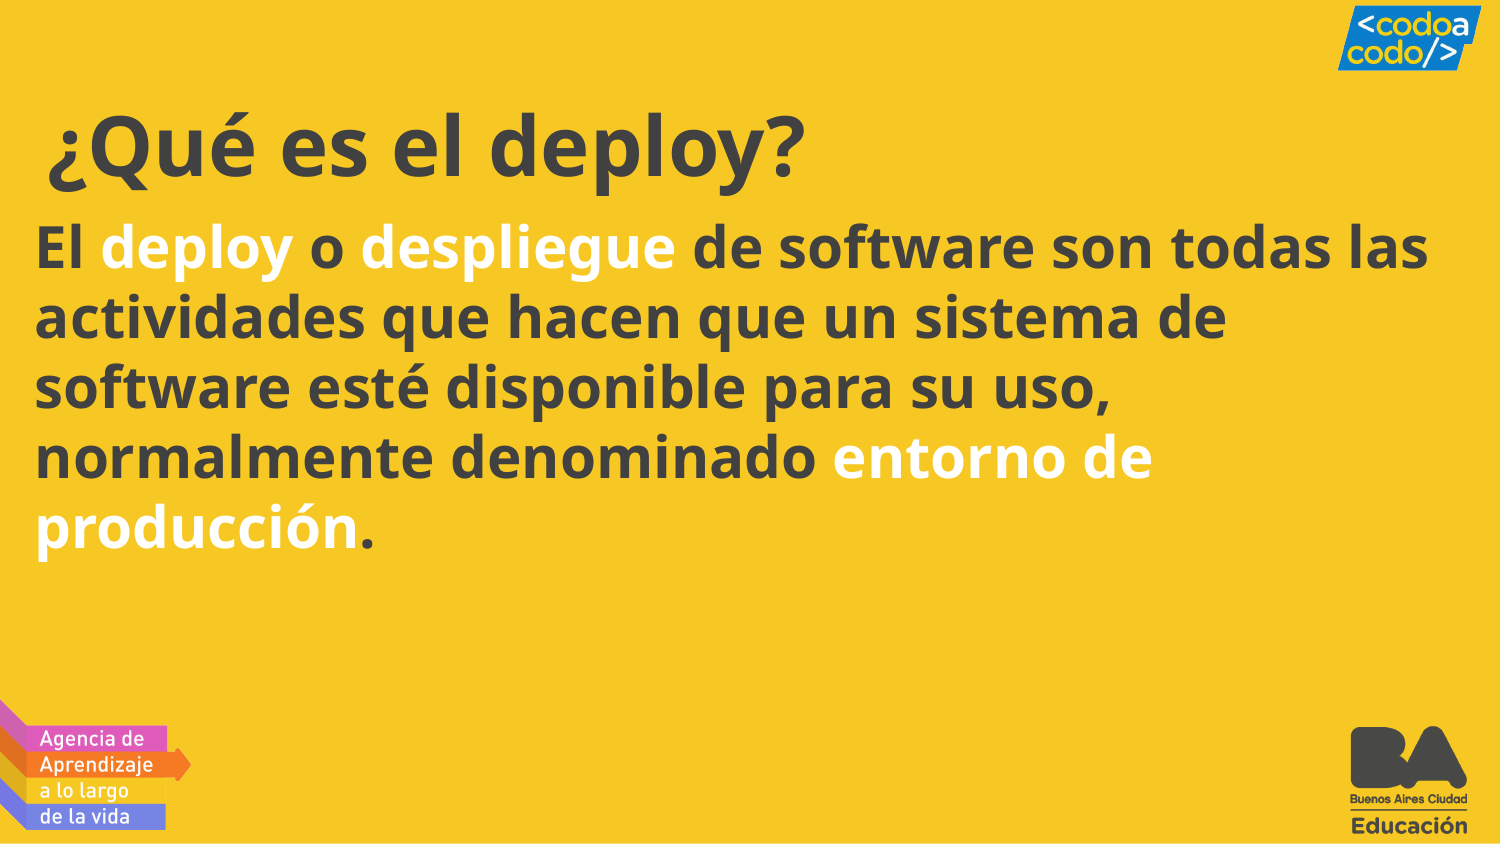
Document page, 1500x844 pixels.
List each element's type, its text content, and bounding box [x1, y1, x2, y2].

picture [0, 699, 191, 830]
title El deploy o despliegue de software son todas las actividades que hacen que un sistema de software esté disponible para su uso, normalmente denominado entorno de producción. [32, 208, 1468, 631]
picture [1353, 5, 1482, 71]
picture [1297, 668, 1500, 844]
text_box ¿Qué es el deploy? [32, 0, 1353, 209]
